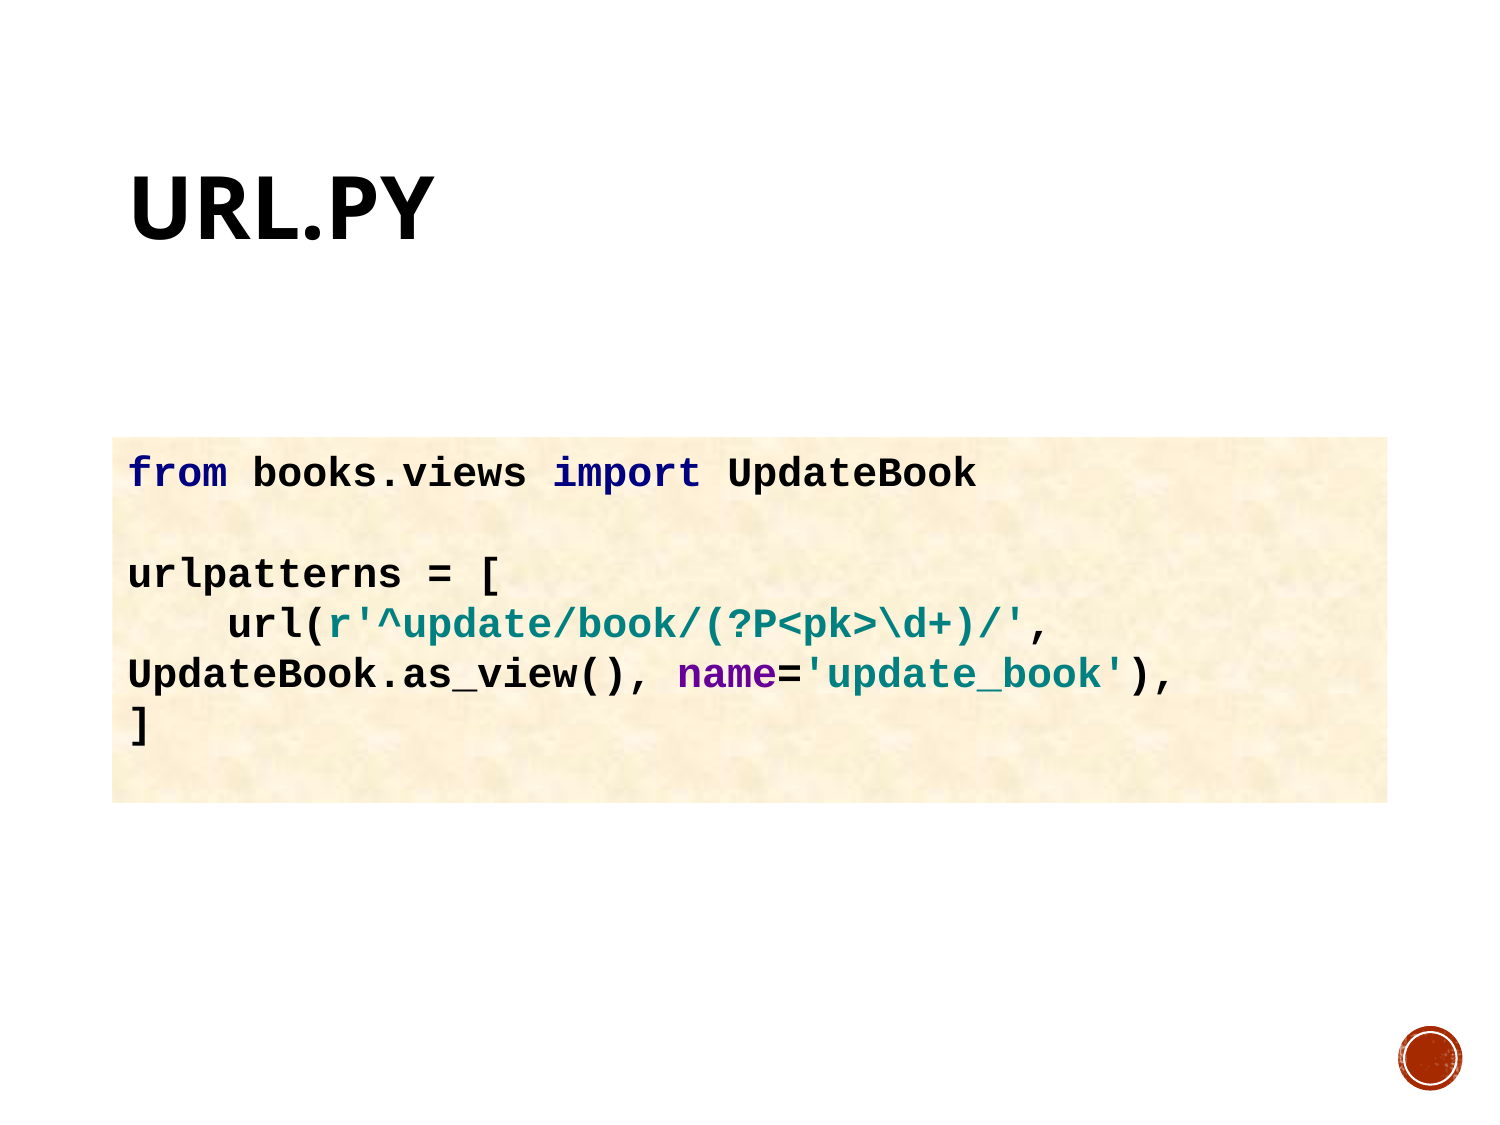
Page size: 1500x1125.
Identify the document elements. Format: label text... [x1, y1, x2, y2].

text_box from books.views import UpdateBook urlpatterns = [ url(r'^update/book/(?P<pk>\d+)/', UpdateBook.as_view(), name='update_book'), ] [112, 437, 1388, 803]
title url.py [112, 79, 1388, 344]
